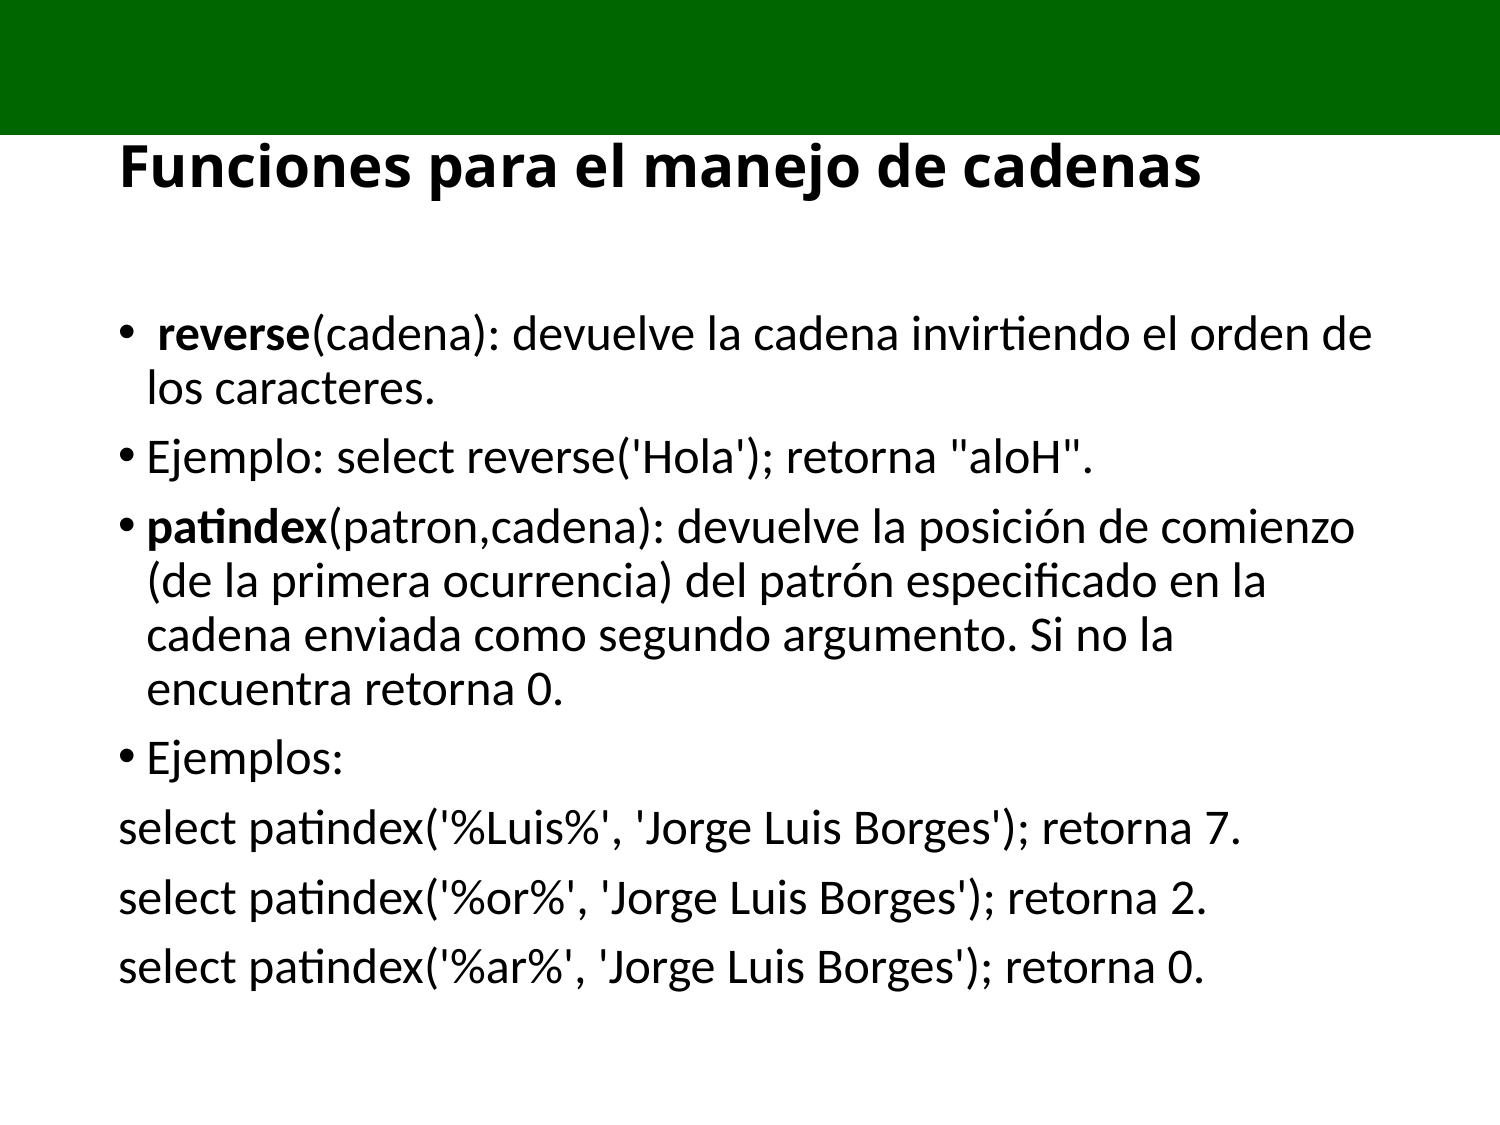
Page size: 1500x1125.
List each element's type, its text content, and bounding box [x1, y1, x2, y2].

text_box [0, 0, 1500, 135]
list reverse(cadena): devuelve la cadena invirtiendo el orden de los caracteres. Ejemplo: select reverse('Hola'); retorna "aloH". patindex(patron,cadena): devuelve la posición de comienzo (de la primera ocurrencia) del patrón especificado en la cadena enviada como segundo argumento. Si no la encuentra retorna 0. Ejemplos: select patindex('%Luis%', 'Jorge Luis Borges'); retorna 7. select patindex('%or%', 'Jorge Luis Borges'); retorna 2. select patindex('%ar%', 'Jorge Luis Borges'); retorna 0. [103, 299, 1397, 1014]
title Funciones para el manejo de cadenas [103, 135, 1397, 278]
